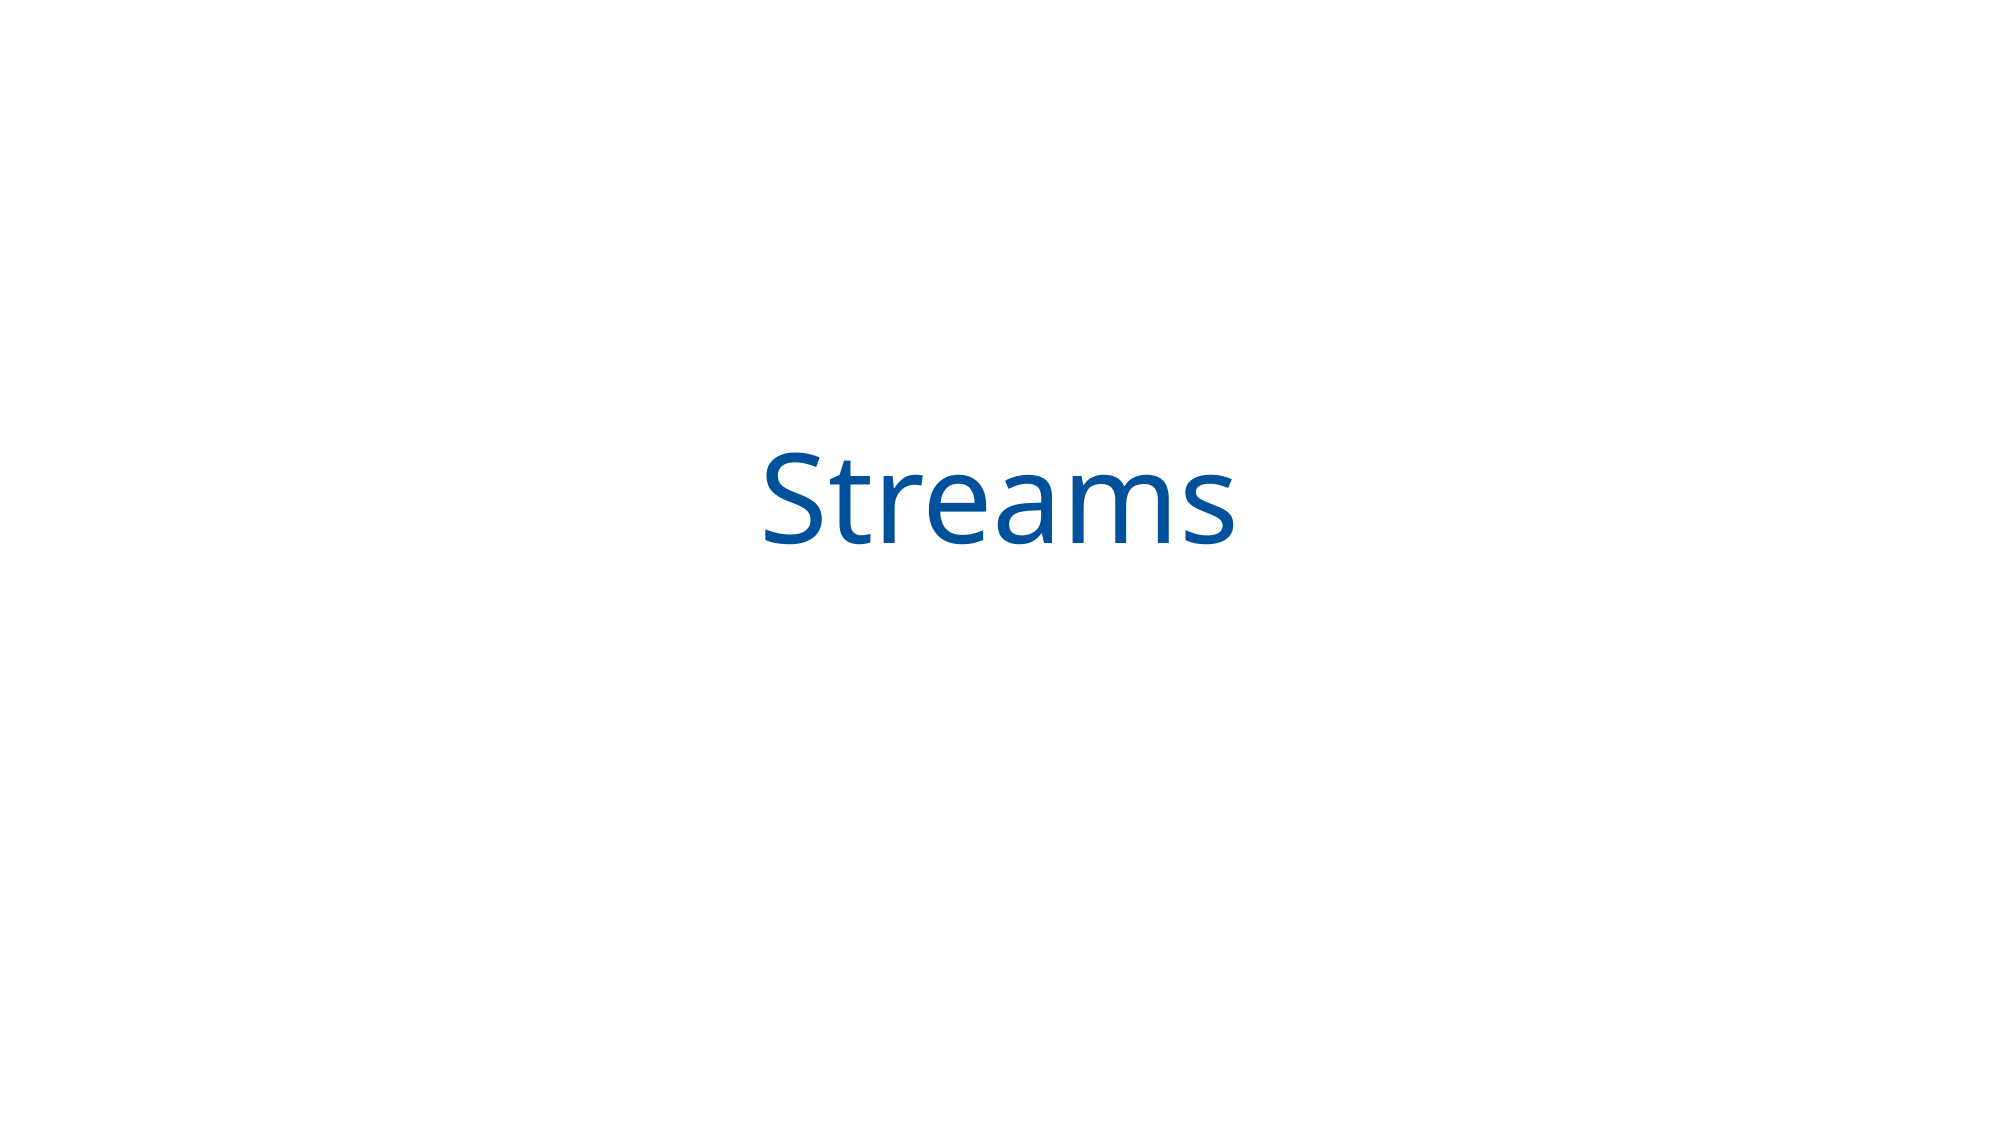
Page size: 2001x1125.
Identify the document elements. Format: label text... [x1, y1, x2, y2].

title Streams [249, 184, 1750, 576]
